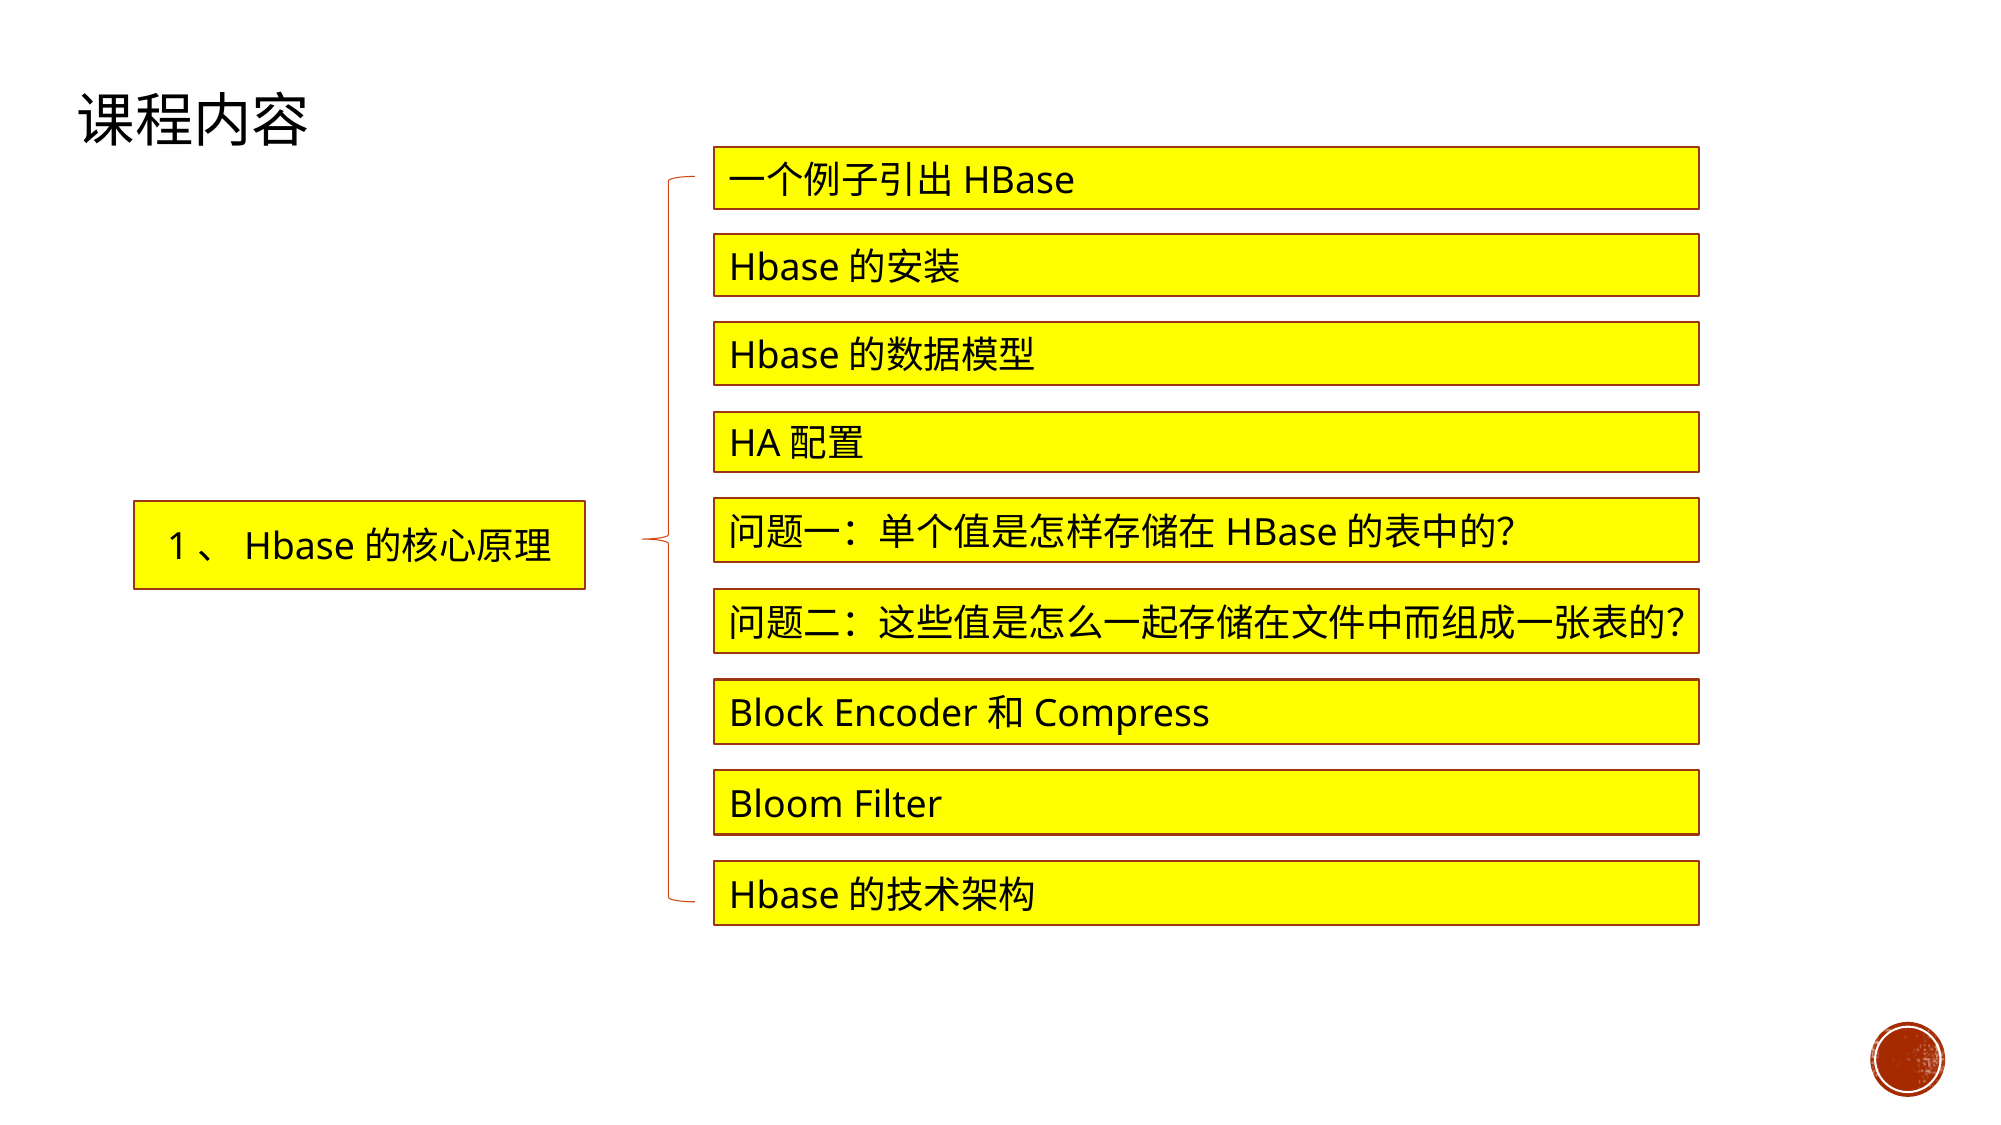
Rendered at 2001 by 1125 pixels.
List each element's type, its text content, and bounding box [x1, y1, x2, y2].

text_box 问题二：这些值是怎么一起存储在文件中而组成一张表的？ [713, 588, 1700, 654]
text_box Block Encoder和Compress [713, 678, 1700, 745]
text_box Hbase的数据模型 [713, 321, 1700, 386]
text_box 问题一：单个值是怎样存储在HBase的表中的？ [713, 497, 1700, 563]
text_box HA配置 [713, 411, 1700, 473]
text_box Bloom Filter [713, 769, 1700, 836]
text_box 一个例子引出HBase [713, 146, 1700, 210]
text_box Hbase的安装 [713, 233, 1700, 297]
text_box 课程内容 [62, 75, 325, 161]
text_box 1、Hbase的核心原理 [133, 500, 586, 590]
text_box Hbase的技术架构 [713, 860, 1700, 926]
text_box [641, 175, 695, 903]
